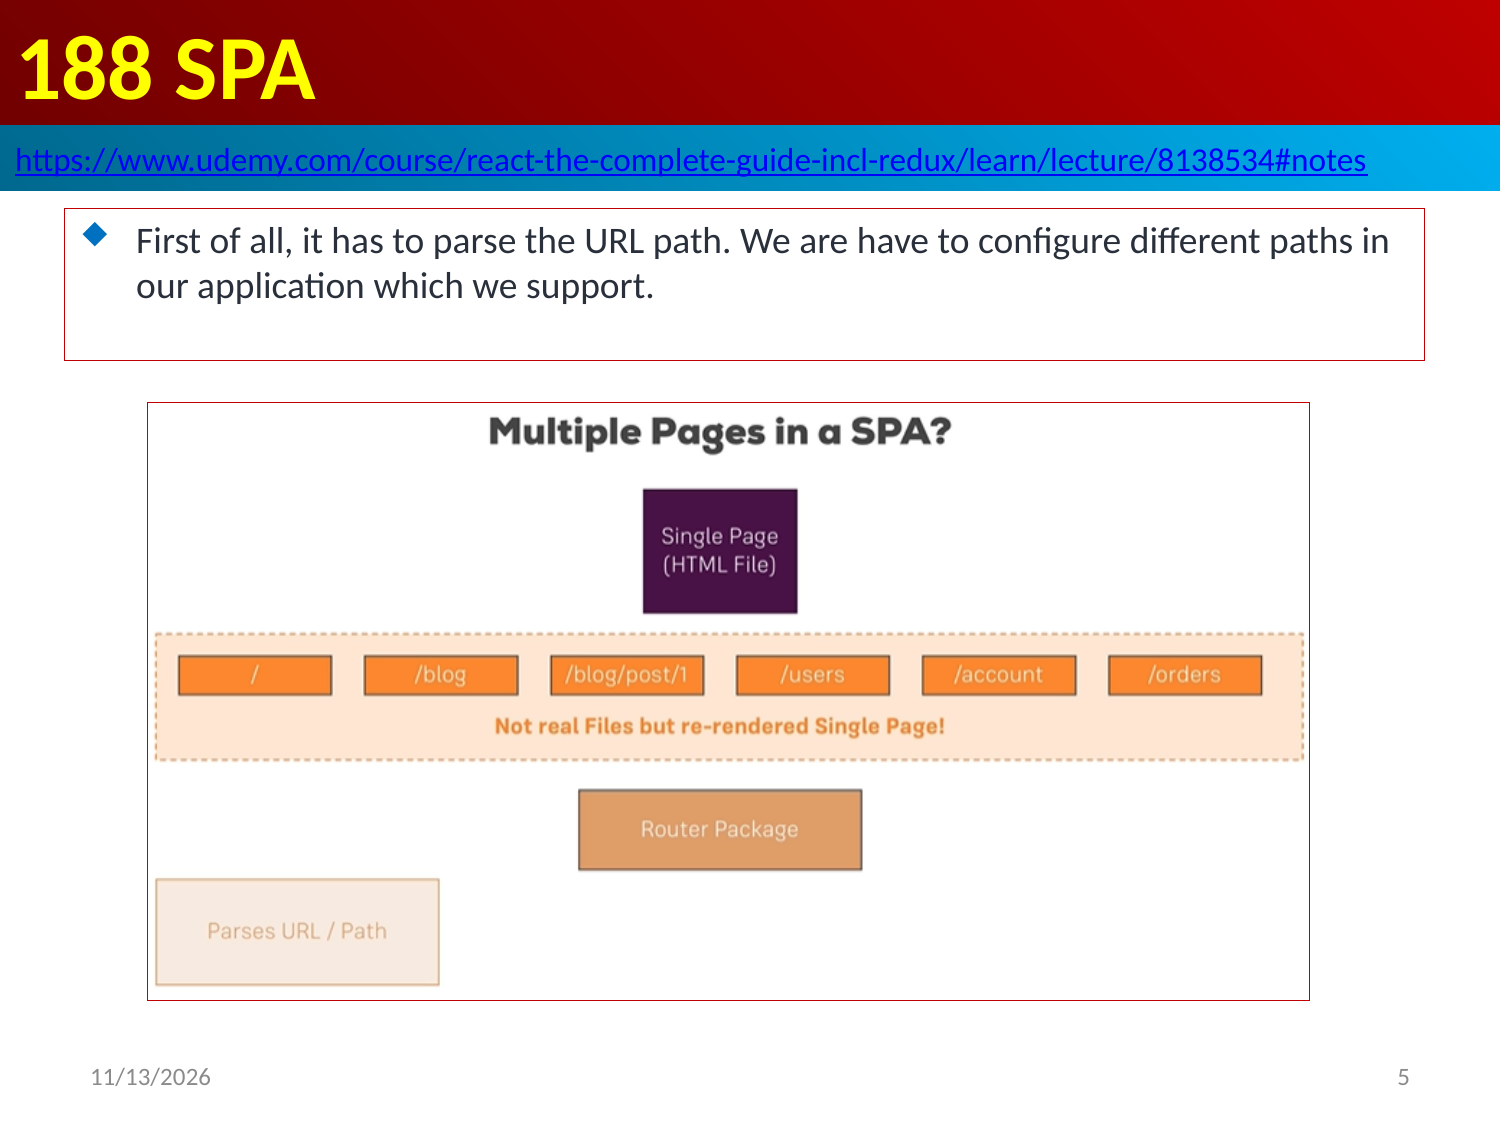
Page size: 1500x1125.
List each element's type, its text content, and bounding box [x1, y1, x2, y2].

subtitle First of all, it has to parse the URL path. We are have to configure different paths in our application which we support. [64, 208, 1425, 361]
title 188 SPA [0, 0, 1500, 125]
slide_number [75, 1042, 425, 1109]
picture [147, 401, 1310, 1001]
text_box https://www.udemy.com/course/react-the-complete-guide-incl-redux/learn/lecture/8138534#notes [0, 125, 1500, 191]
slide_number 5 [1074, 1042, 1425, 1109]
